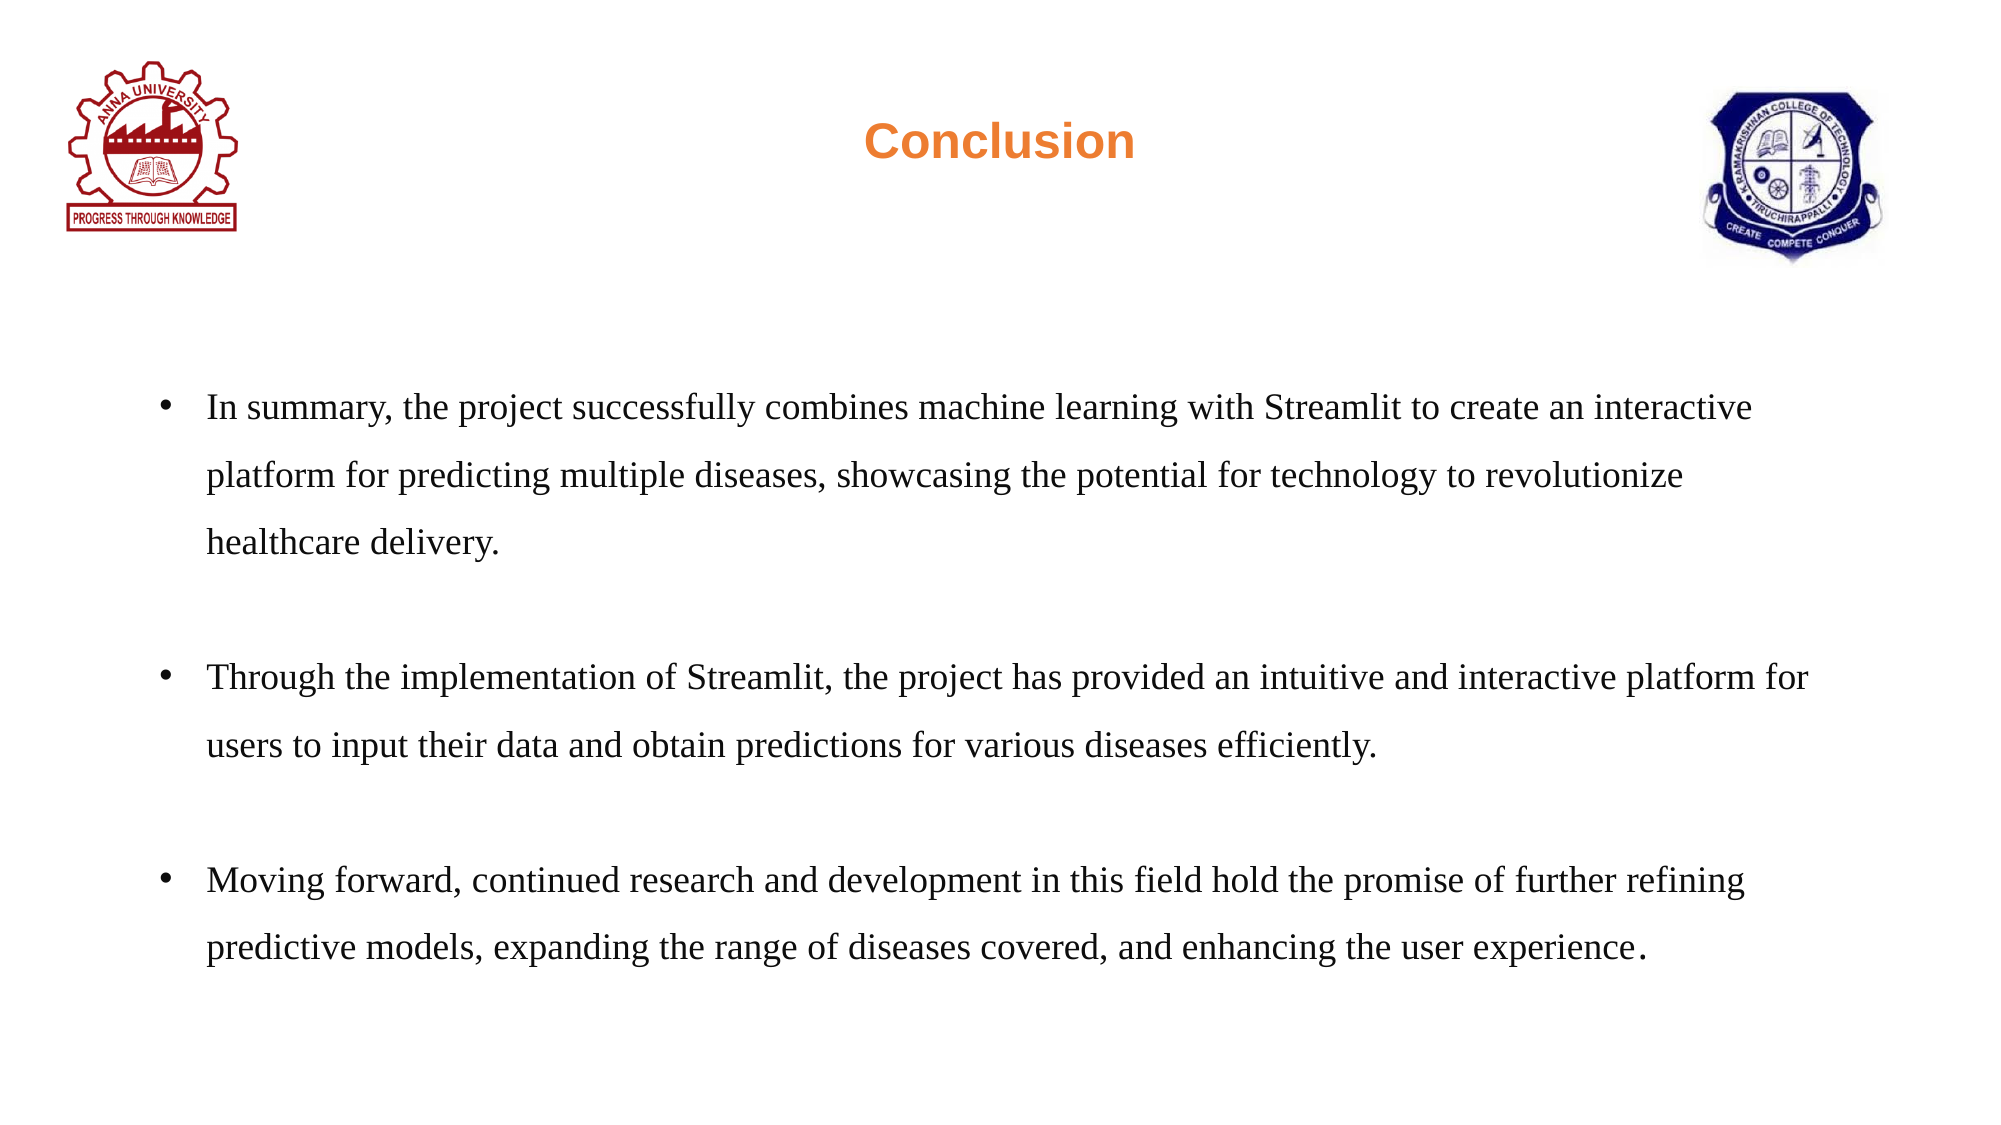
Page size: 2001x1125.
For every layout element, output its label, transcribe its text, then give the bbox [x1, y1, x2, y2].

text_box In summary, the project successfully combines machine learning with Streamlit to create an interactive platform for predicting multiple diseases, showcasing the potential for technology to revolutionize healthcare delivery. Through the implementation of Streamlit, the project has provided an intuitive and interactive platform for users to input their data and obtain predictions for various diseases efficiently. Moving forward, continued research and development in this field hold the promise of further refining predictive models, expanding the range of diseases covered, and enhancing the user experience. [144, 352, 1856, 975]
title Conclusion [324, 45, 1675, 233]
picture [1699, 86, 1889, 268]
picture [64, 59, 240, 233]
